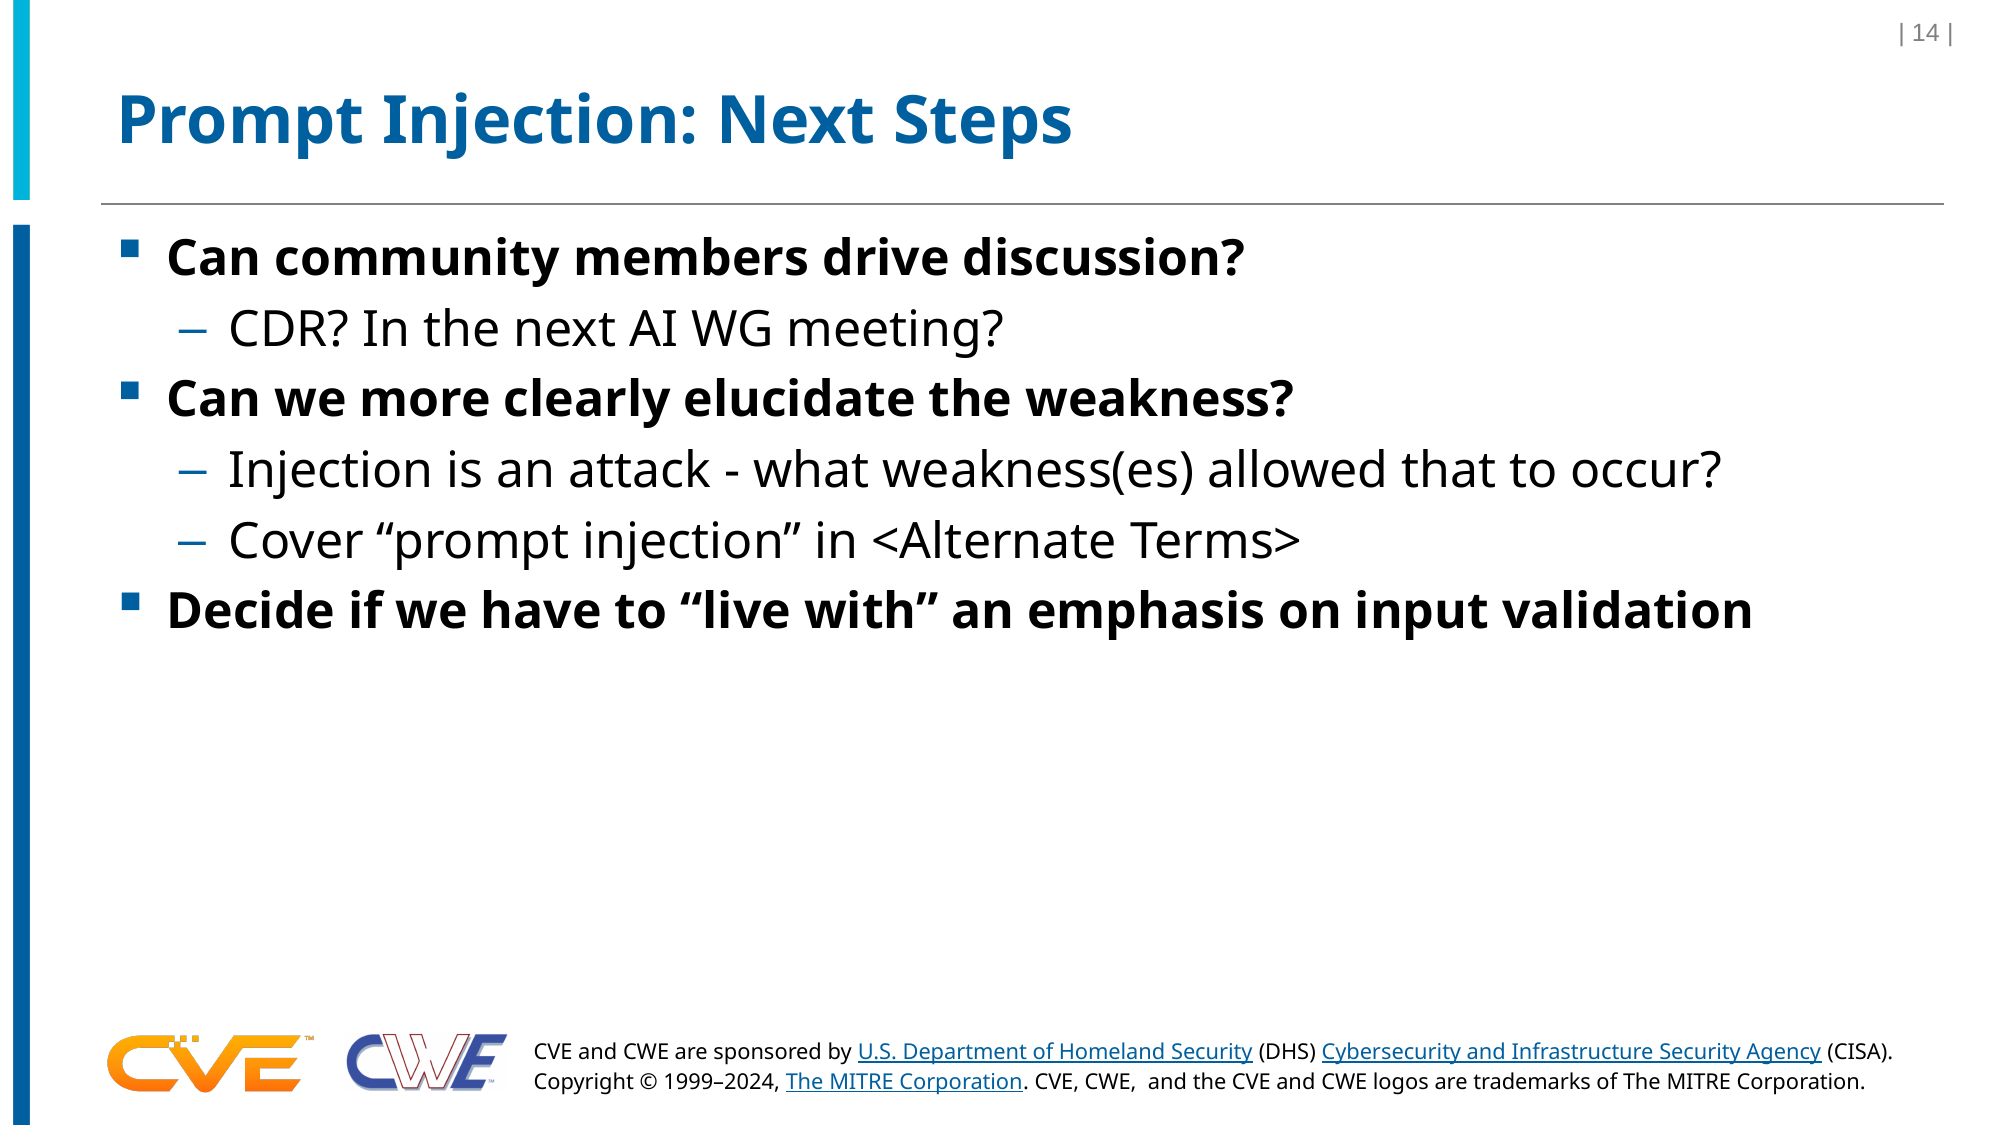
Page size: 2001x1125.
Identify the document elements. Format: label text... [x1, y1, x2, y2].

picture [345, 1032, 509, 1092]
list Can community members drive discussion? CDR? In the next AI WG meeting? Can we more clearly elucidate the weakness? Injection is an attack - what weakness(es) allowed that to occur? Cover “prompt injection” in <Alternate Terms> Decide if we have to “live with” an emphasis on input validation [101, 224, 1945, 1012]
title Prompt Injection: Next Steps [101, 60, 1945, 184]
slide_number | 14 | [1685, 9, 1976, 51]
picture [90, 1022, 328, 1106]
